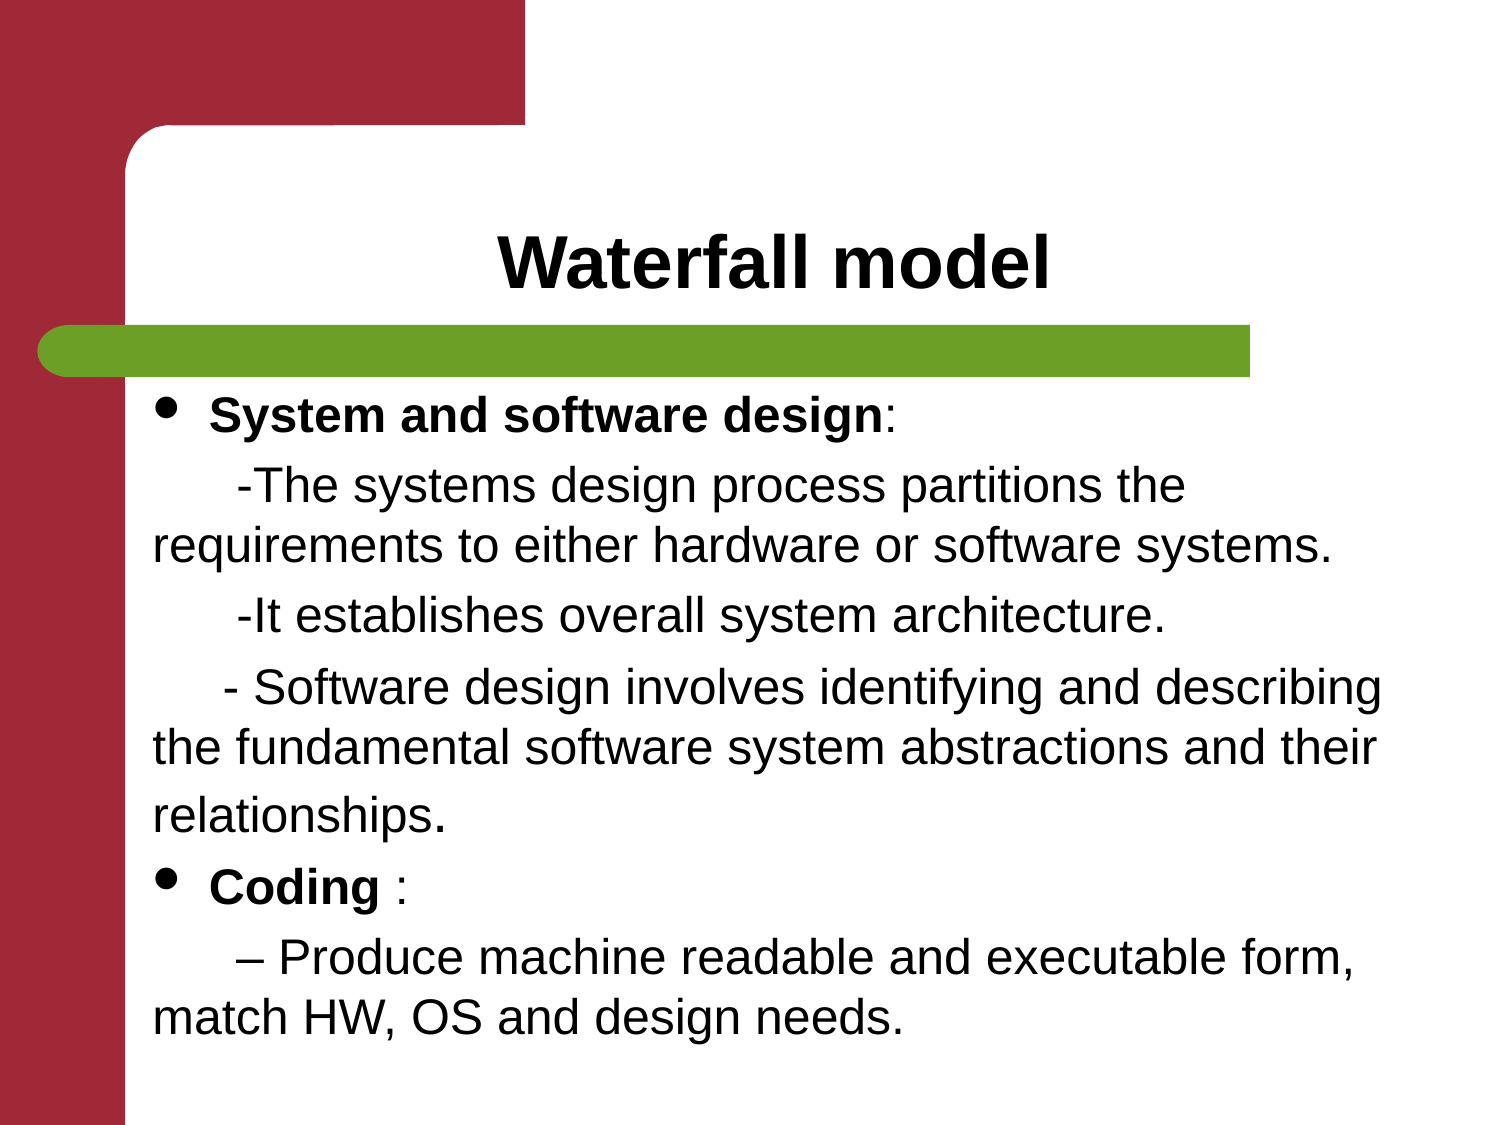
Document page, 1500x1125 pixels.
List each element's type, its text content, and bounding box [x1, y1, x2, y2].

title Waterfall model [125, 125, 1425, 313]
list System and software design: -The systems design process partitions the requirements to either hardware or software systems. -It establishes overall system architecture. - Software design involves identifying and describing the fundamental software system abstractions and their relationships. Coding : – Produce machine readable and executable form, match HW, OS and design needs. [137, 375, 1400, 1075]
